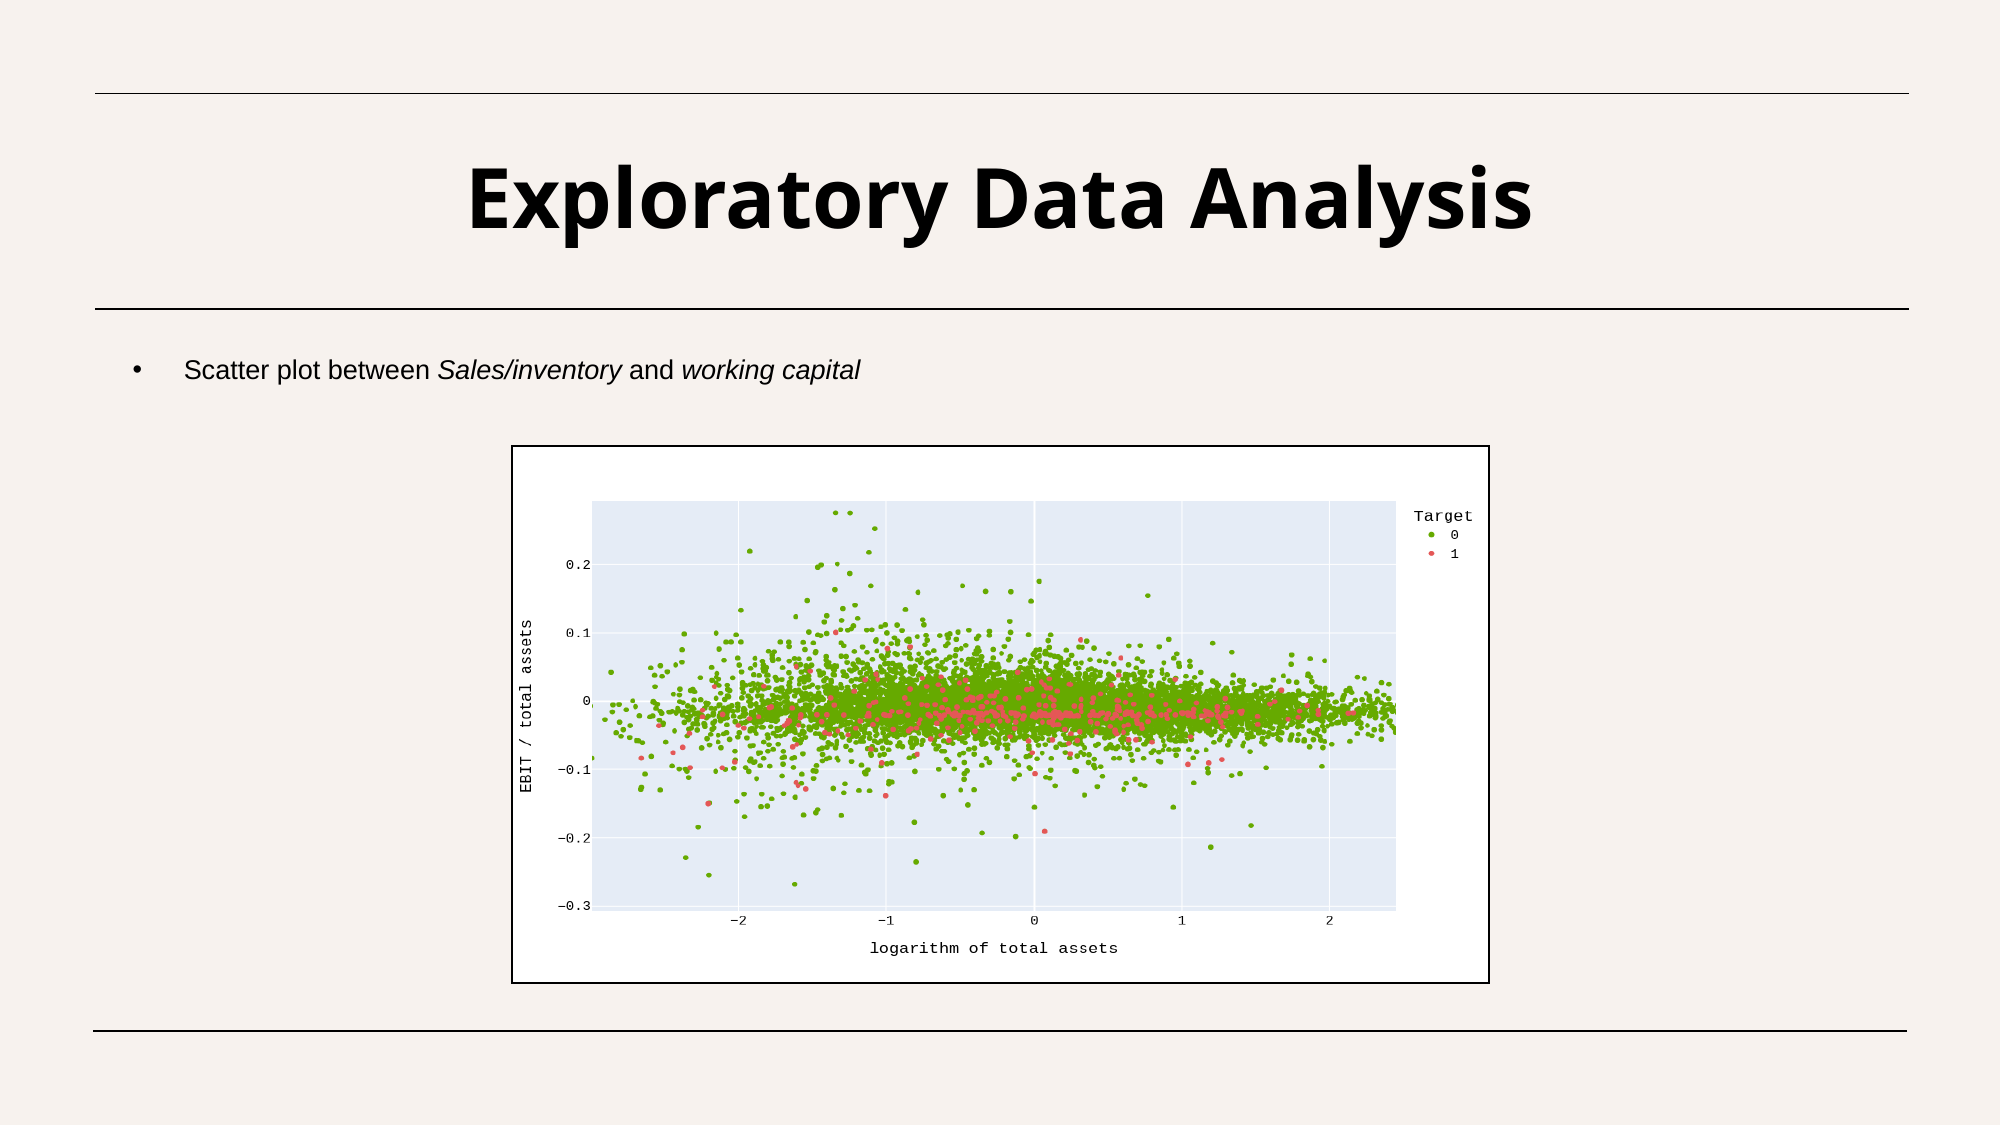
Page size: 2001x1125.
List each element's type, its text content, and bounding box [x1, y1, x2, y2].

title Exploratory Data Analysis [93, 113, 1907, 291]
list Scatter plot between Sales/inventory and working capital [93, 340, 1908, 983]
picture [513, 447, 1489, 983]
